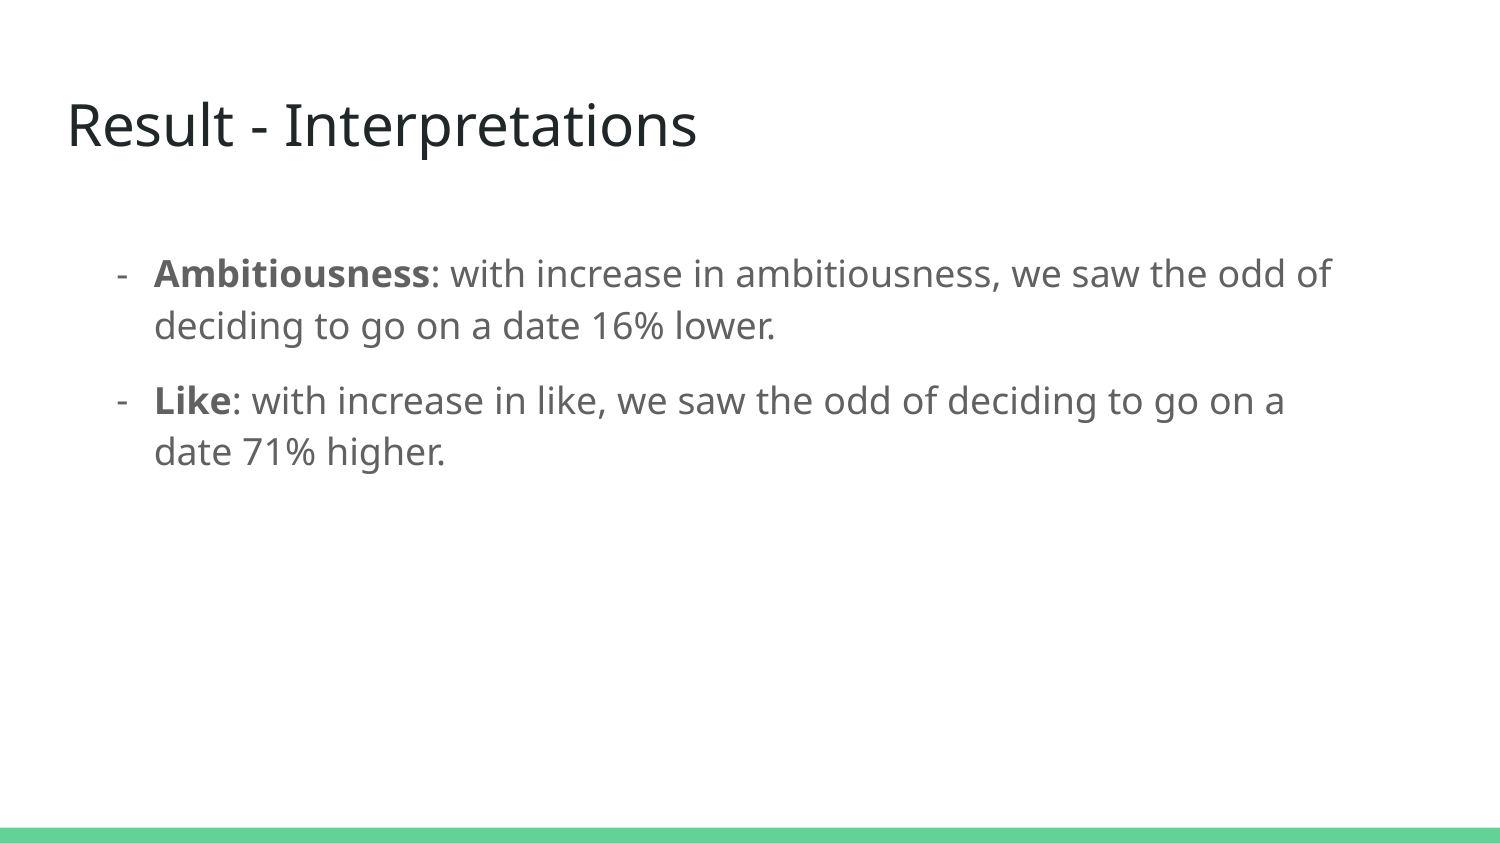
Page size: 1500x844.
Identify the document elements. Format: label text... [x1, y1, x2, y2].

list Ambitiousness: with increase in ambitiousness, we saw the odd of deciding to go on a date 16% lower. Like: with increase in like, we saw the odd of deciding to go on a date 71% higher. [63, 228, 1437, 811]
title Result - Interpretations [51, 72, 1449, 167]
